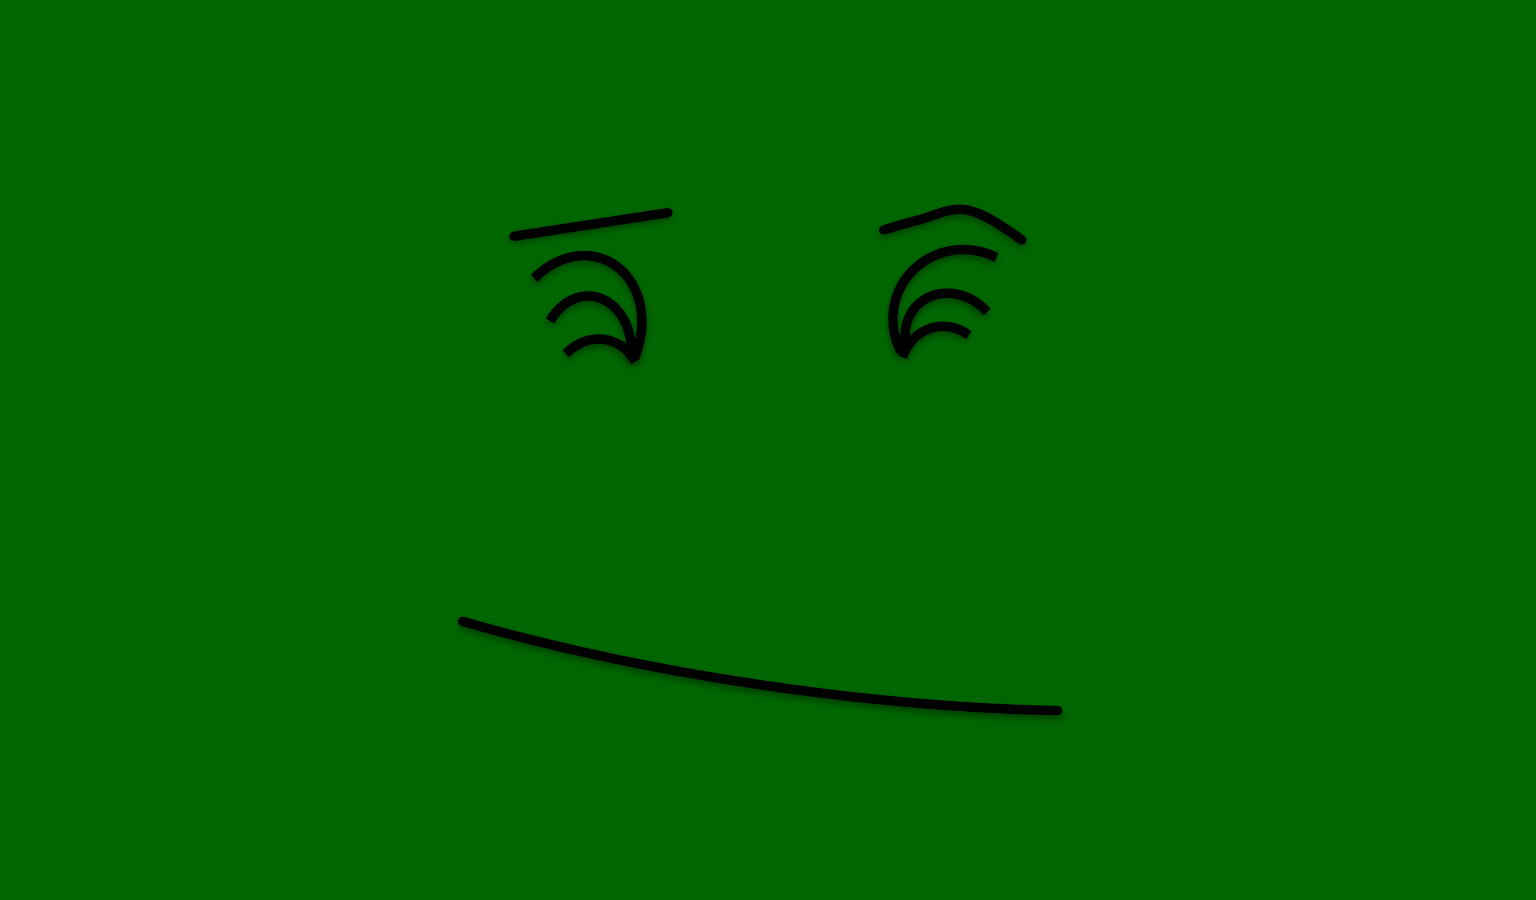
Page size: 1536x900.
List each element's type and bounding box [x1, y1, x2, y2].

text_box [460, 549, 1060, 713]
text_box [509, 249, 1038, 442]
text_box [513, 209, 1023, 241]
